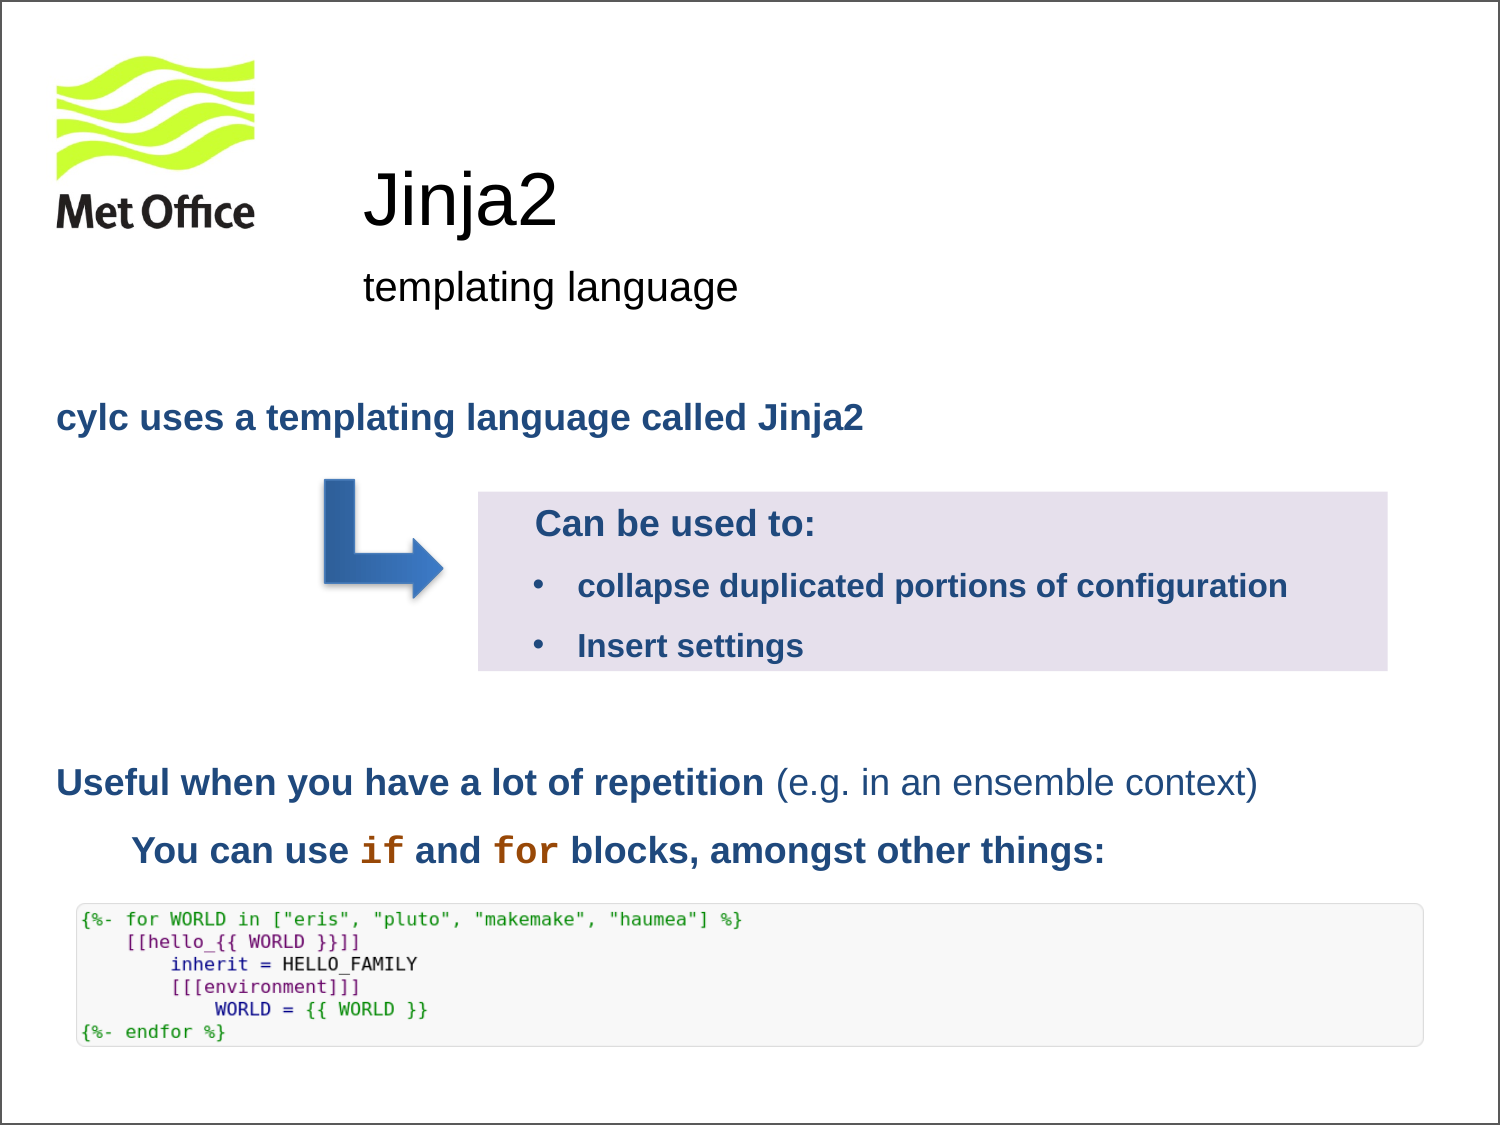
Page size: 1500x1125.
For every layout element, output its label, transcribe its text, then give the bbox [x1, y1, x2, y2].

text_box Useful when you have a lot of repetition (e.g. in an ensemble context) You can use if and for blocks, amongst other things: [41, 750, 1400, 879]
text_box [323, 478, 444, 599]
subtitle templating language [348, 252, 1495, 336]
title Jinja2 [348, 94, 1495, 249]
text_box Can be used to: collapse duplicated portions of configuration Insert settings [478, 491, 1388, 672]
picture [24, 21, 287, 262]
text_box cylc uses a templating language called Jinja2 [41, 385, 939, 445]
picture [76, 902, 1424, 1047]
